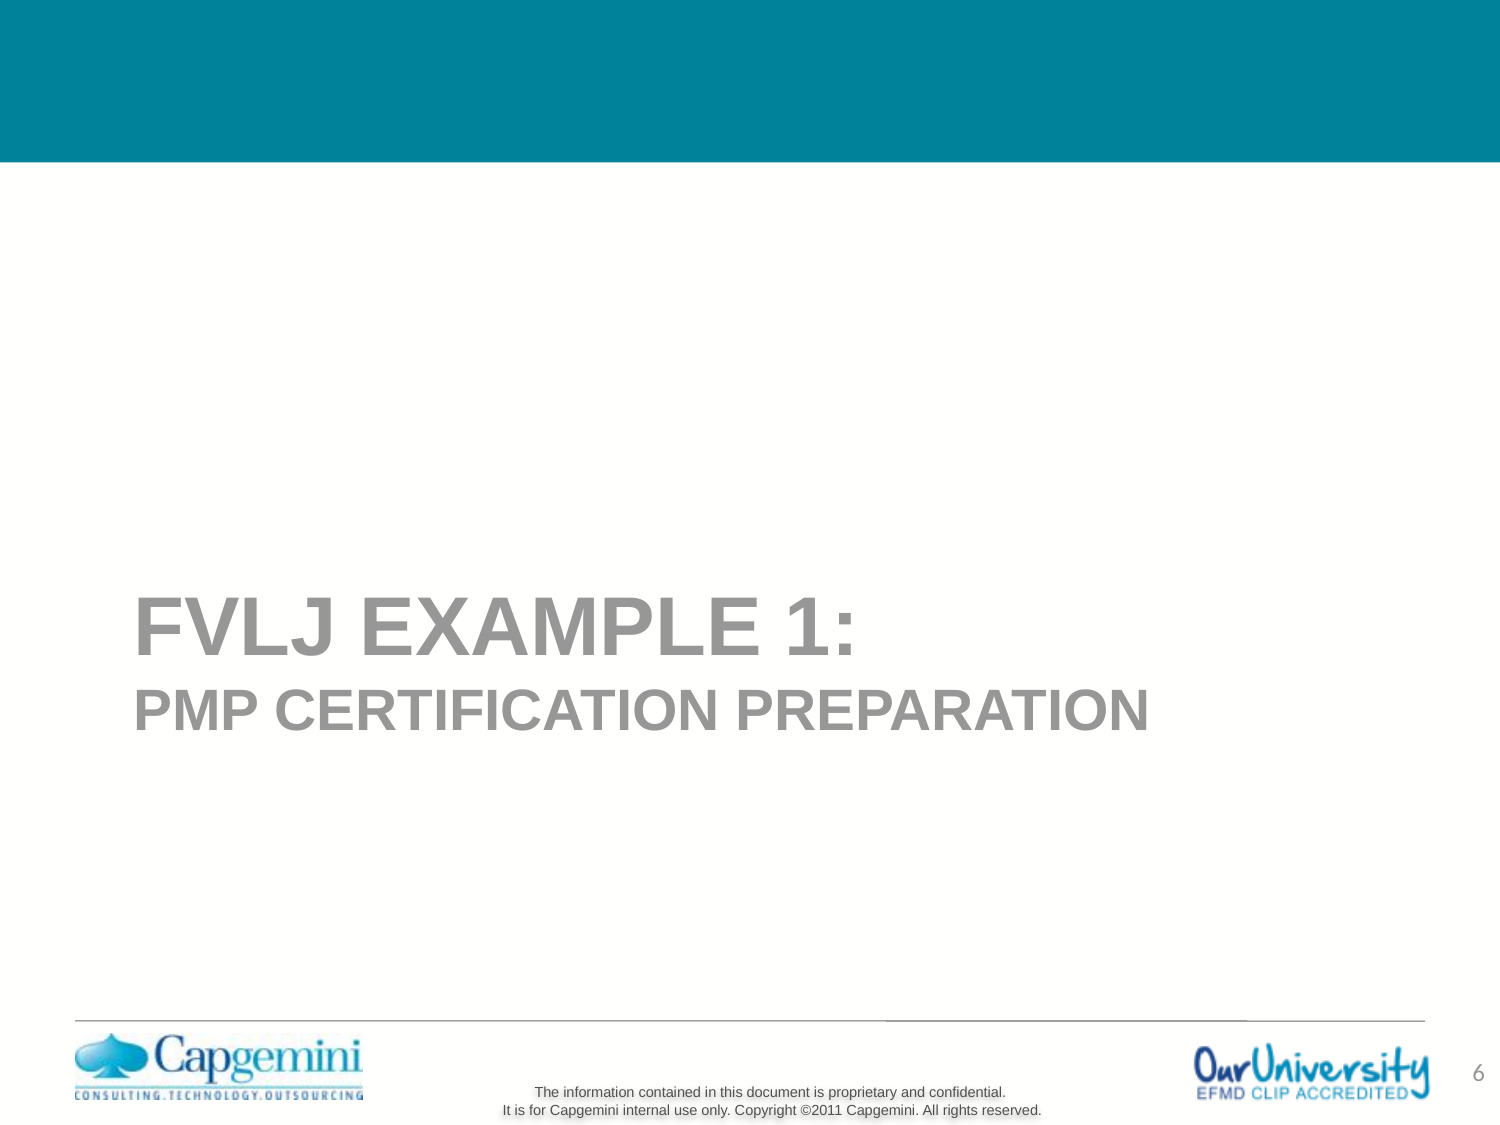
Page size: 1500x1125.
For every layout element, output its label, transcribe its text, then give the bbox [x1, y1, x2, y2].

title FVLJ Example 1: PMP Certification Preparation [118, 564, 1394, 789]
text_box 6 [1407, 1041, 1500, 1102]
picture [1185, 1037, 1438, 1107]
picture [75, 1033, 363, 1100]
